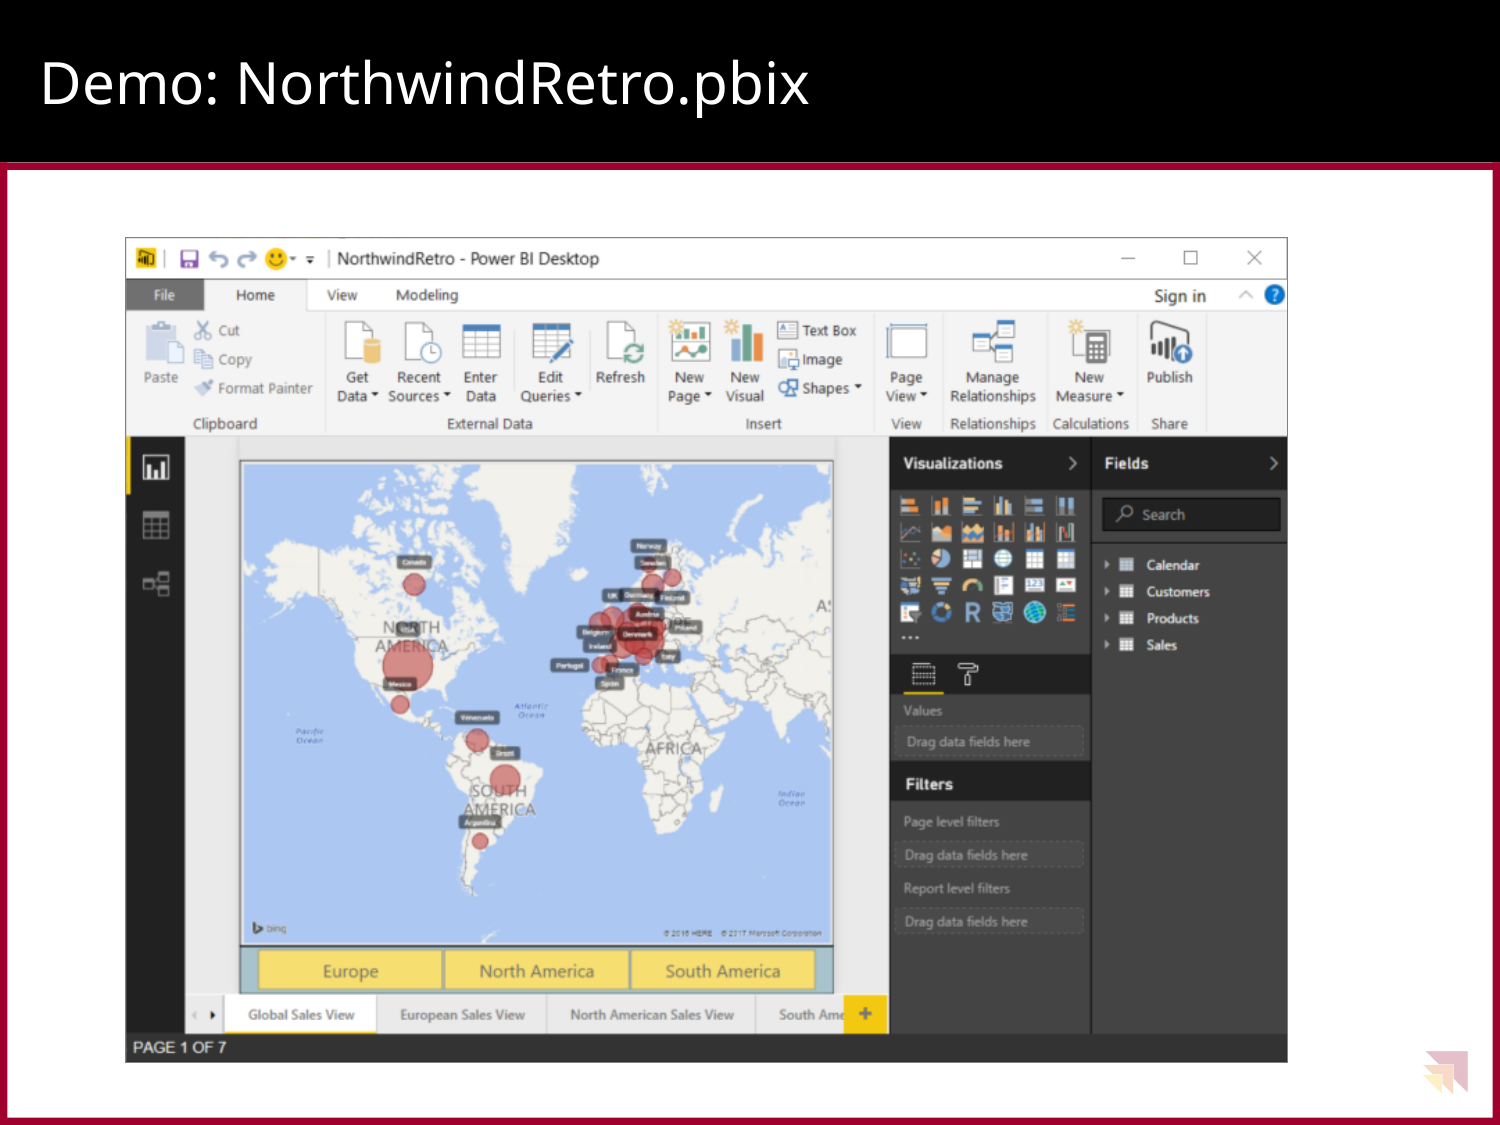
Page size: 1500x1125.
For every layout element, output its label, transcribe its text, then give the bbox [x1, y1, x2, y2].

picture [124, 237, 1288, 1064]
title Demo: NorthwindRetro.pbix [24, 12, 1438, 150]
